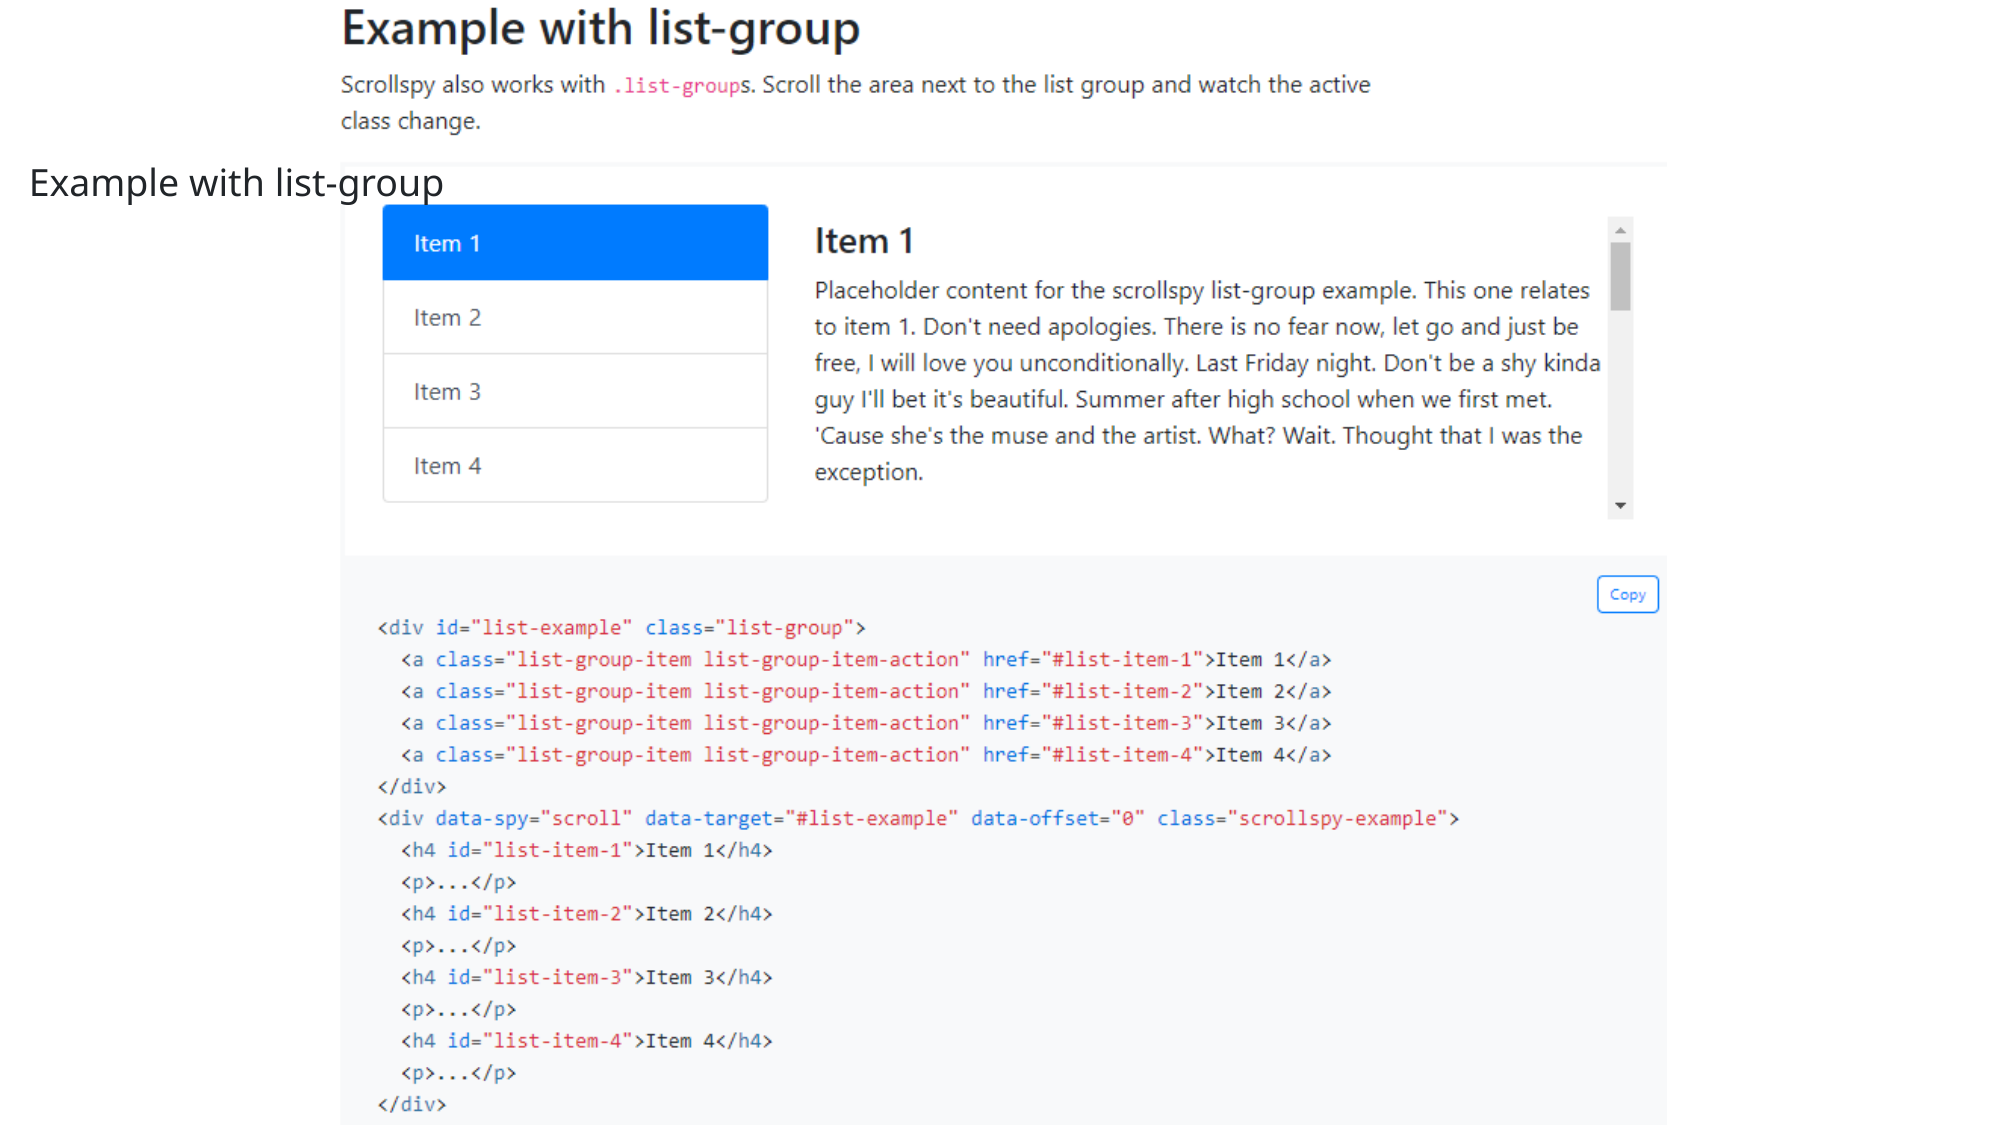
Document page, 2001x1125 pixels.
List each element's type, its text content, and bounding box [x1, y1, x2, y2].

text_box Example with list-group [14, 151, 333, 212]
picture [333, 0, 1667, 1125]
